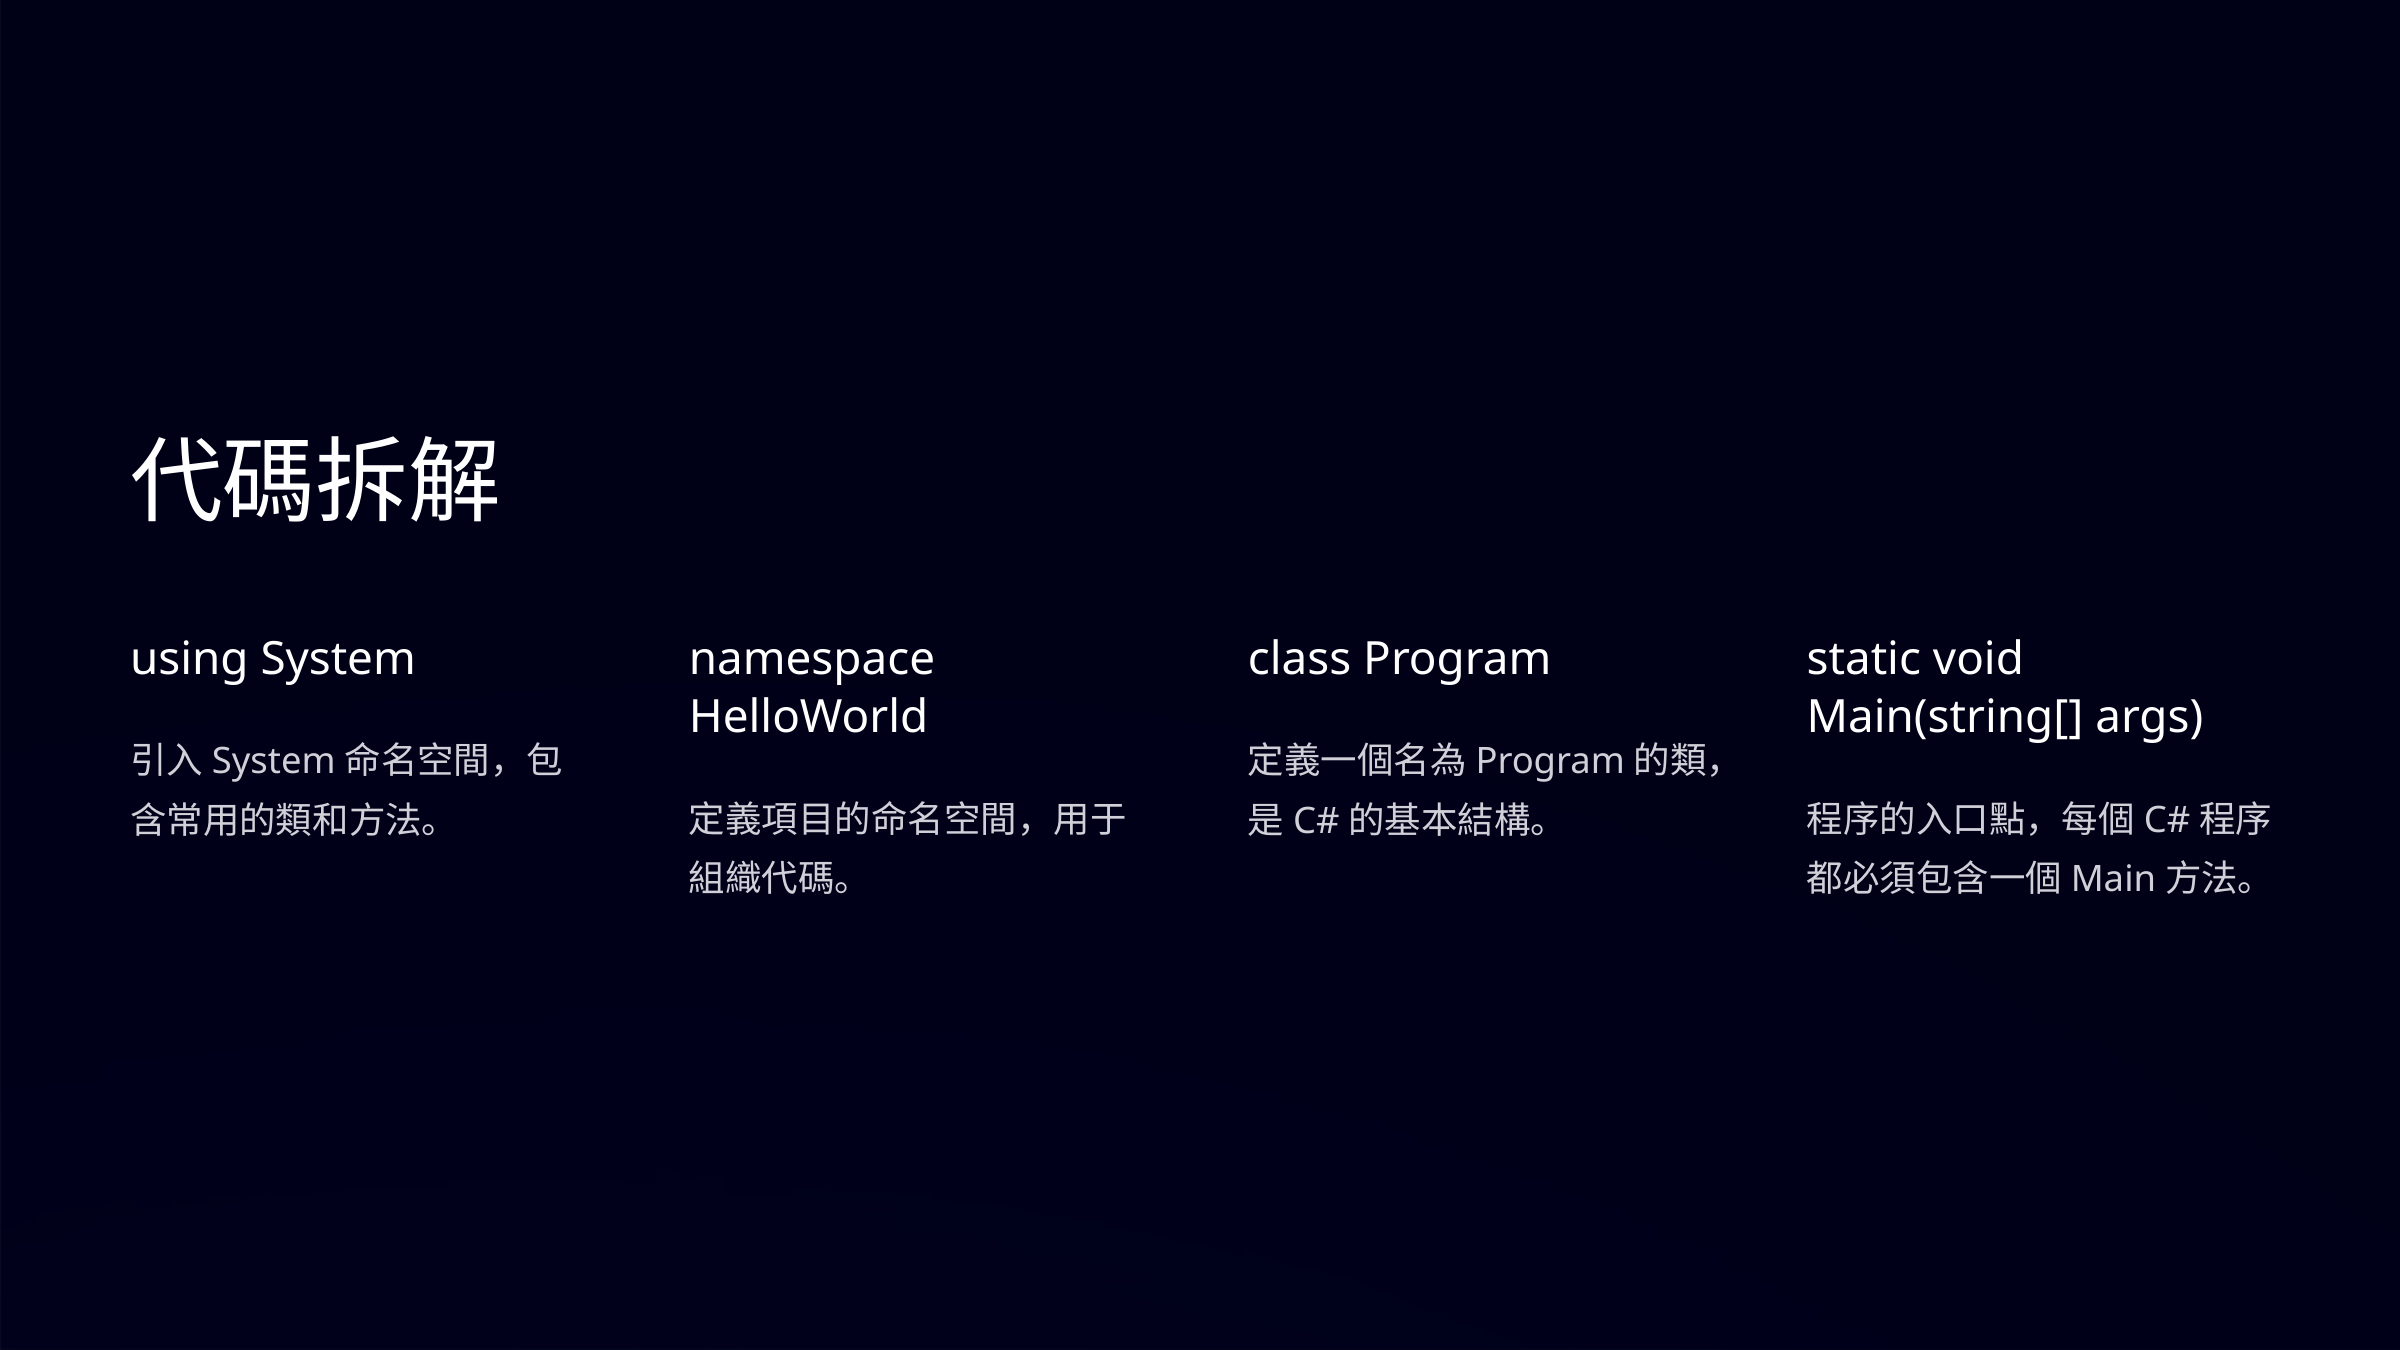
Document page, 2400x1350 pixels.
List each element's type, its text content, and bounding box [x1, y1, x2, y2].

text_box 引入System命名空間，包含常用的類和方法。 [130, 721, 597, 841]
text_box namespace HelloWorld [688, 626, 1156, 743]
text_box 定義一個名為Program的類，是C#的基本結構。 [1247, 721, 1715, 841]
text_box static void Main(string[] args) [1806, 626, 2274, 743]
text_box class Program [1247, 626, 1713, 685]
text_box using System [130, 626, 596, 685]
text_box 代碼拆解 [130, 417, 1061, 534]
text_box 程序的入口點，每個C#程序都必須包含一個Main方法。 [1806, 780, 2274, 900]
text_box 定義項目的命名空間，用于組織代碼。 [688, 780, 1156, 900]
